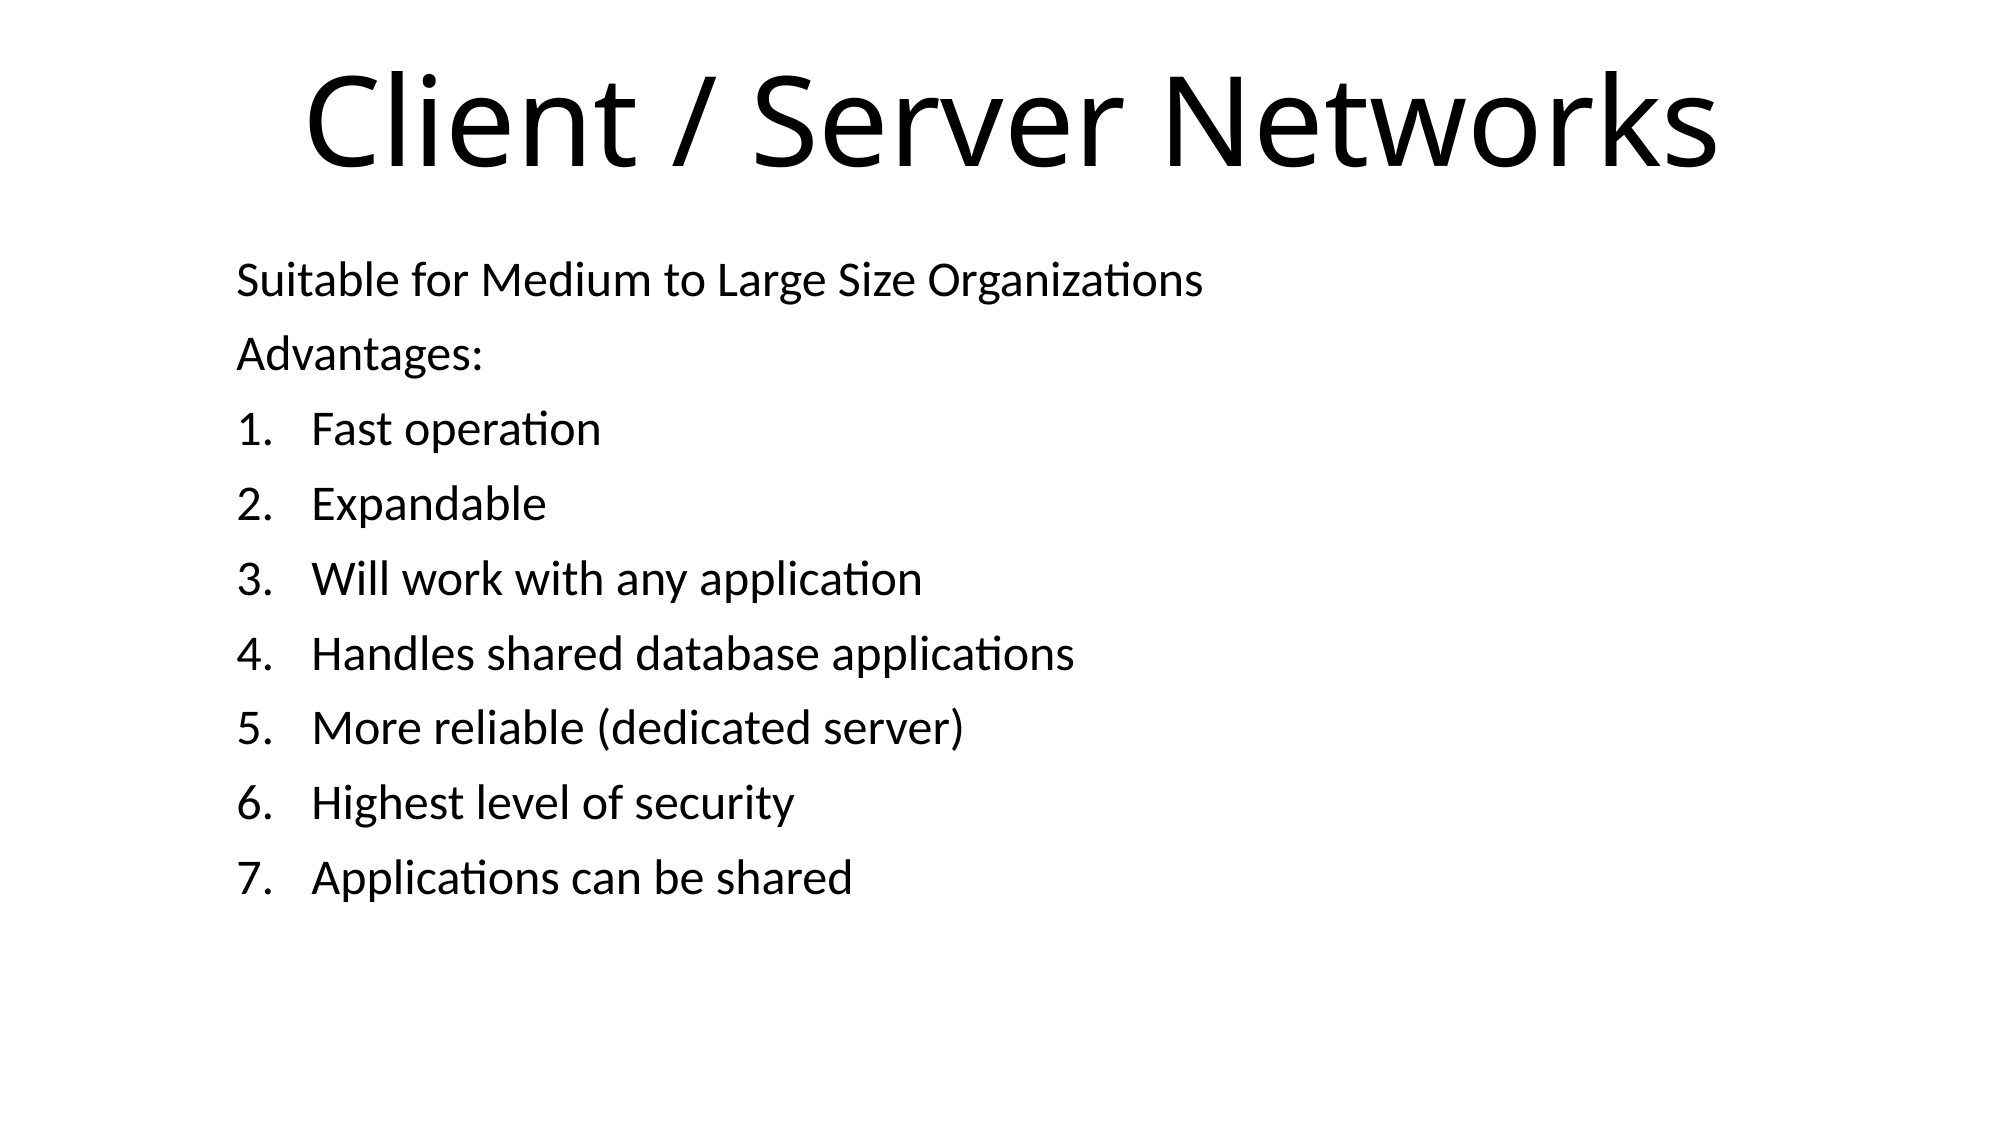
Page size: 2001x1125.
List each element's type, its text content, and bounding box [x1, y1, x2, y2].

subtitle Suitable for Medium to Large Size Organizations Advantages: Fast operation Expandable Will work with any application Handles shared database applications More reliable (dedicated server) Highest level of security Applications can be shared [221, 245, 1722, 1076]
title Client / Server Networks [113, 24, 1912, 201]
